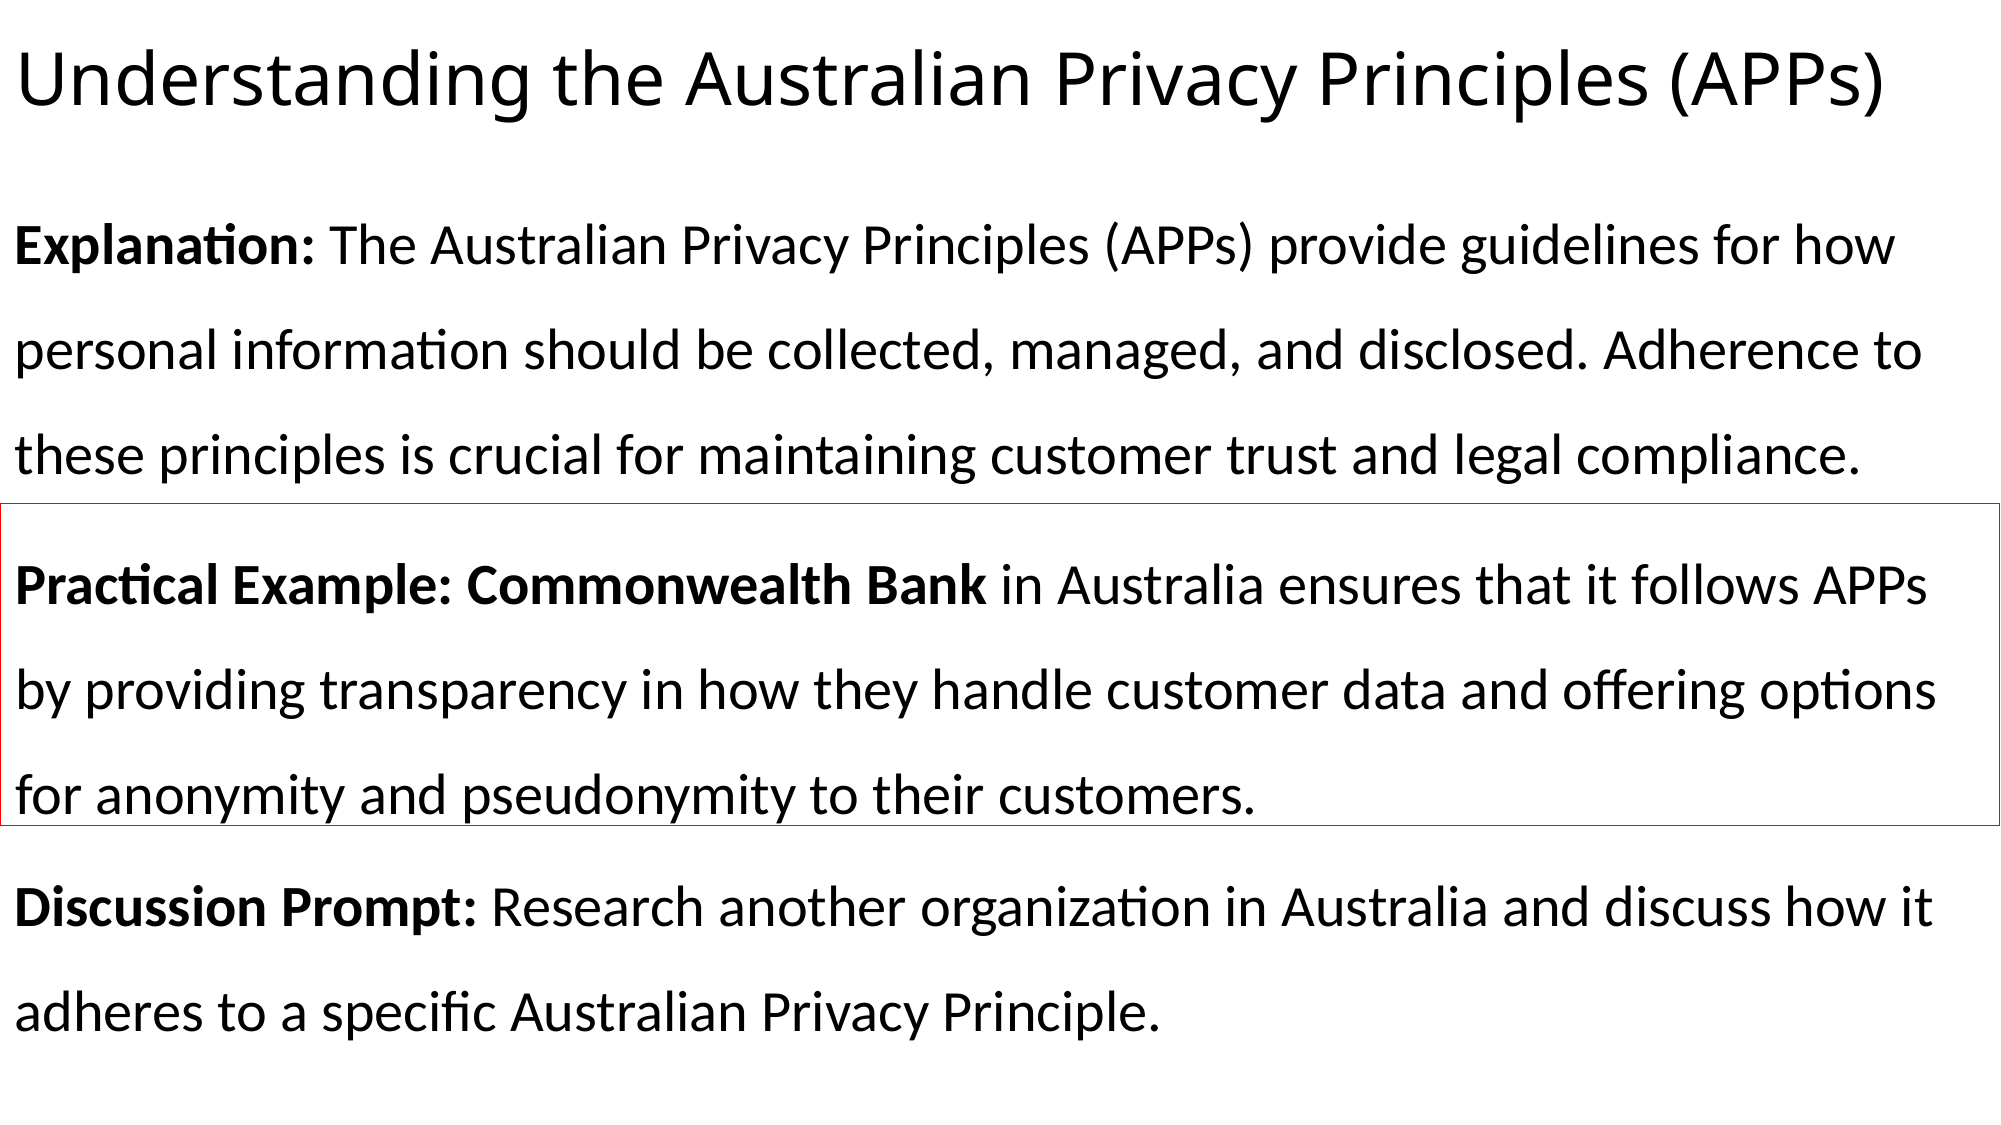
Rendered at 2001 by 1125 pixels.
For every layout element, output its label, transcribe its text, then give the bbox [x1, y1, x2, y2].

title Understanding the Australian Privacy Principles (APPs) [0, 0, 2000, 163]
text_box Practical Example: Commonwealth Bank in Australia ensures that it follows APPs by providing transparency in how they handle customer data and offering options for anonymity and pseudonymity to their customers. [0, 503, 2000, 825]
text_box Discussion Prompt: Research another organization in Australia and discuss how it adheres to a specific Australian Privacy Principle. [0, 825, 2000, 1051]
text_box Explanation: The Australian Privacy Principles (APPs) provide guidelines for how personal information should be collected, managed, and disclosed. Adherence to these principles is crucial for maintaining customer trust and legal compliance. [0, 163, 2000, 494]
